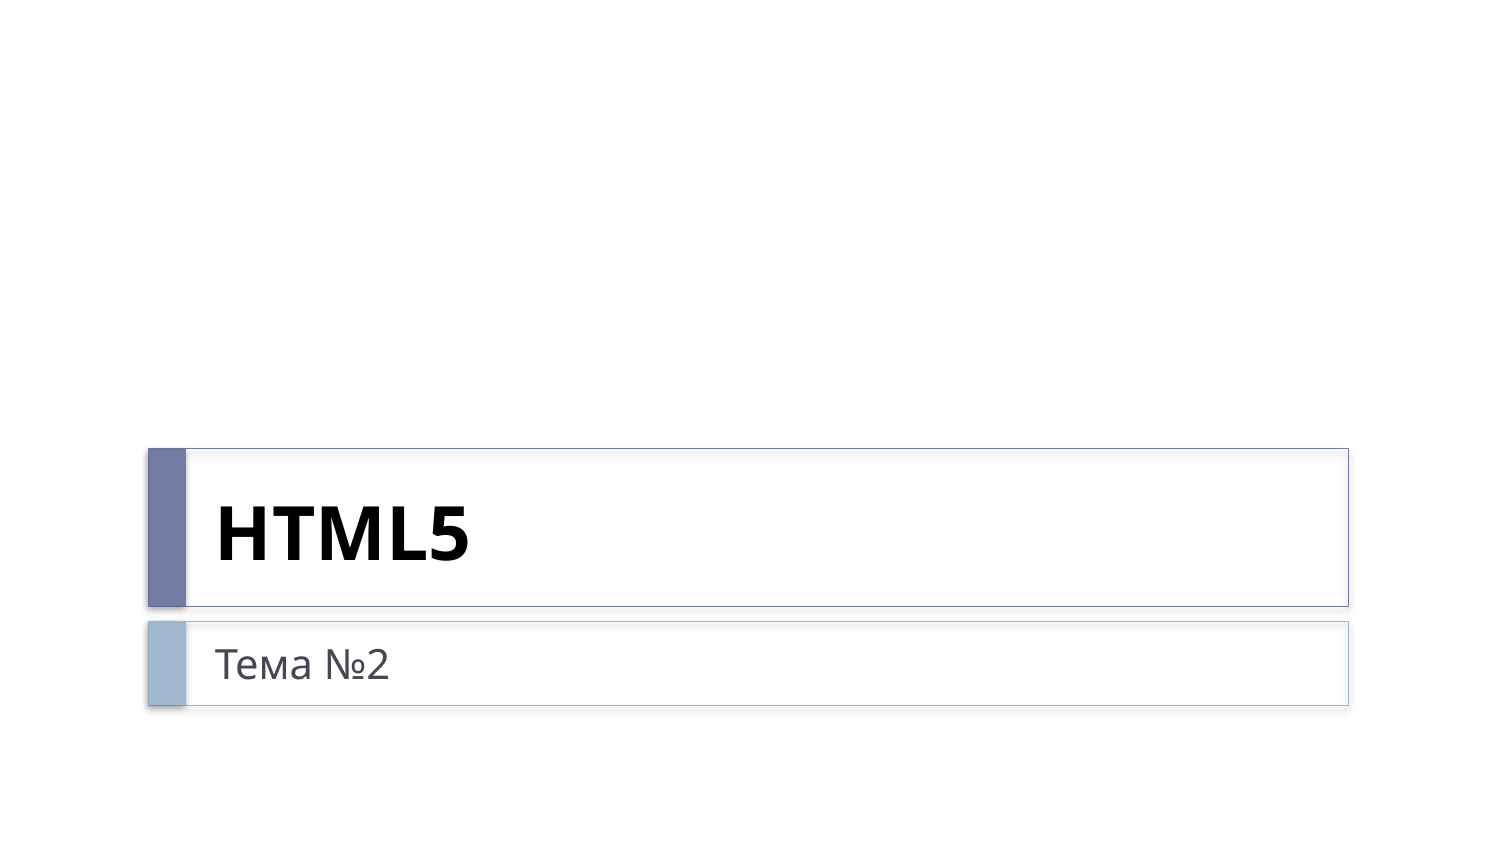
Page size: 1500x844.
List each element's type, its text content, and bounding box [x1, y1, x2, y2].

subtitle Тема №2 [200, 630, 1325, 697]
title HTML5 [200, 478, 1325, 600]
